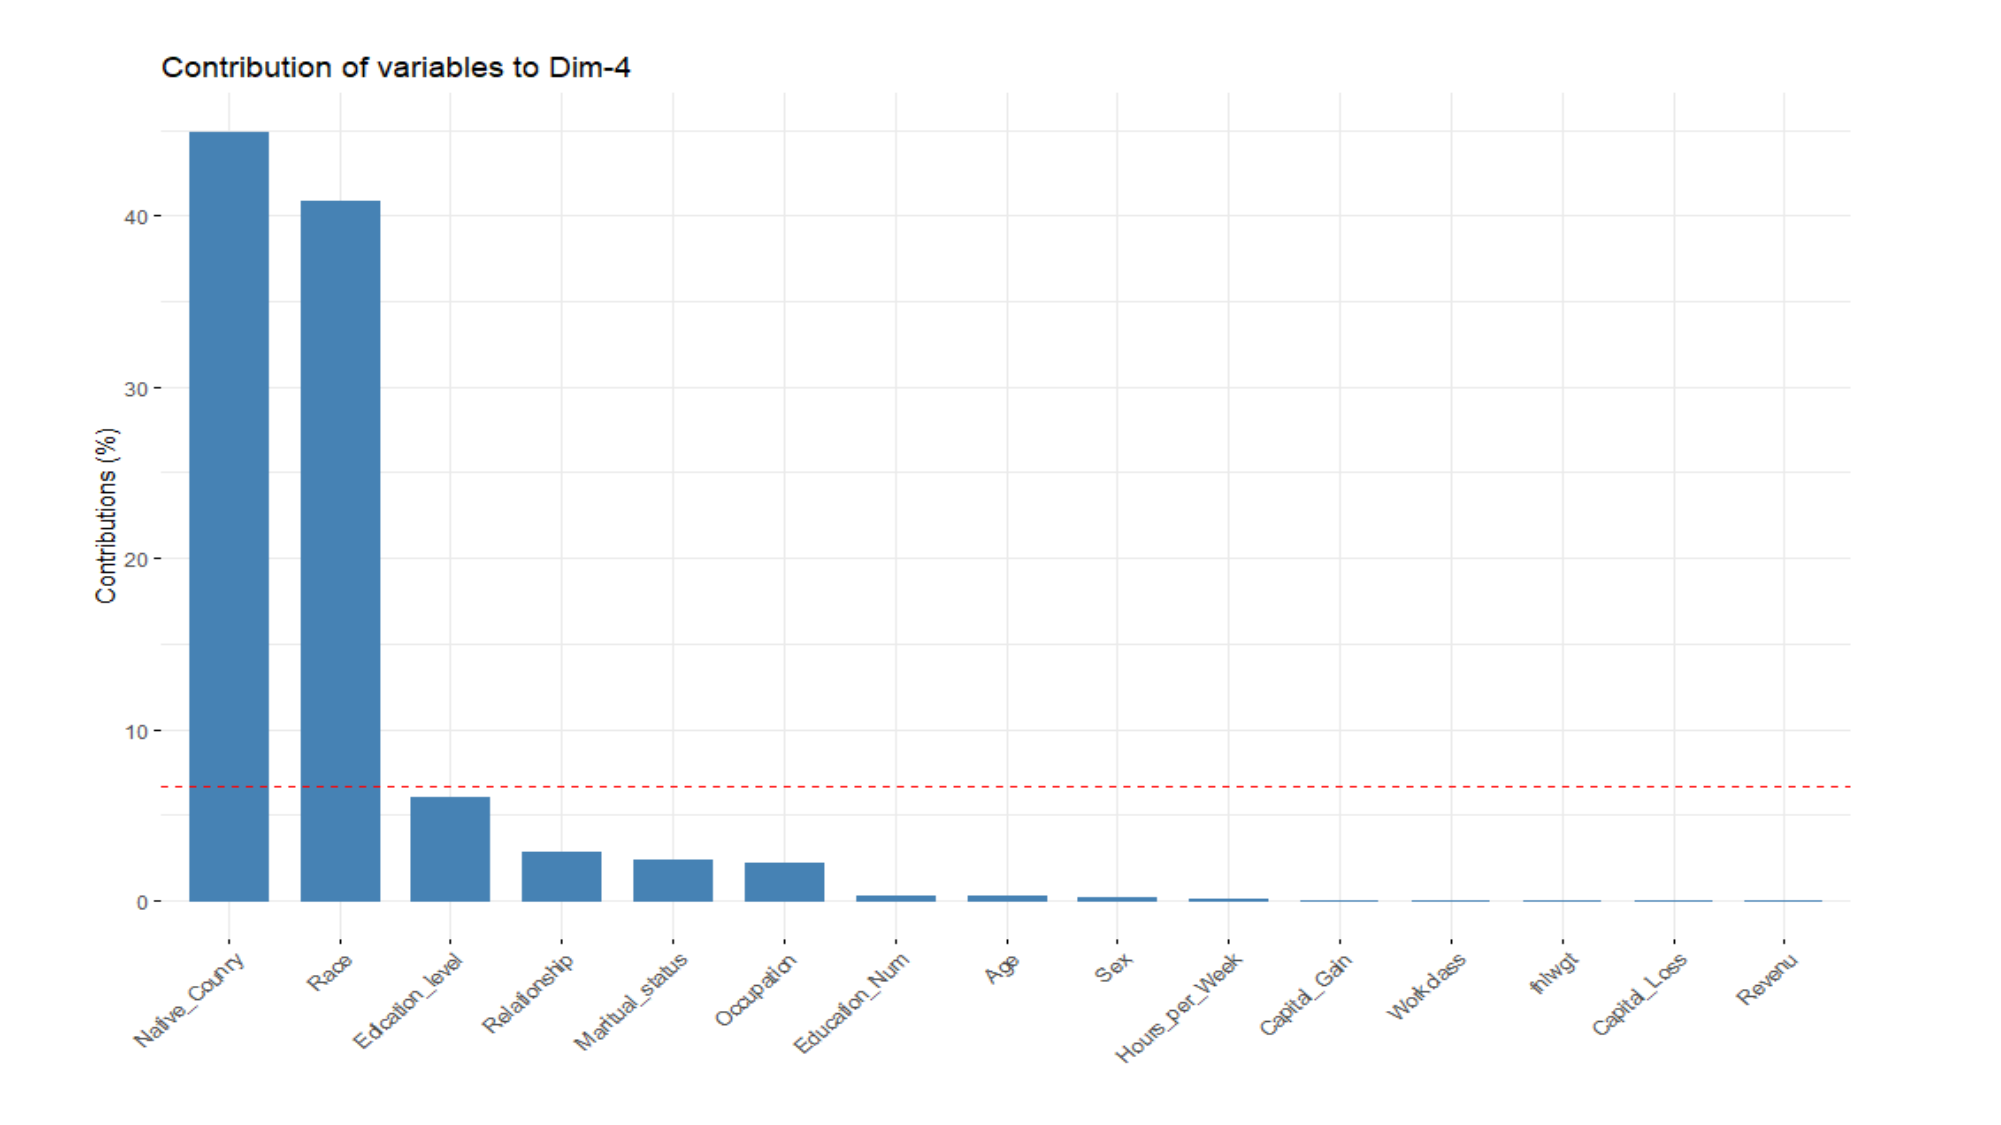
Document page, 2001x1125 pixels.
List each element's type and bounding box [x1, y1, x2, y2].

picture [80, 43, 1865, 1082]
